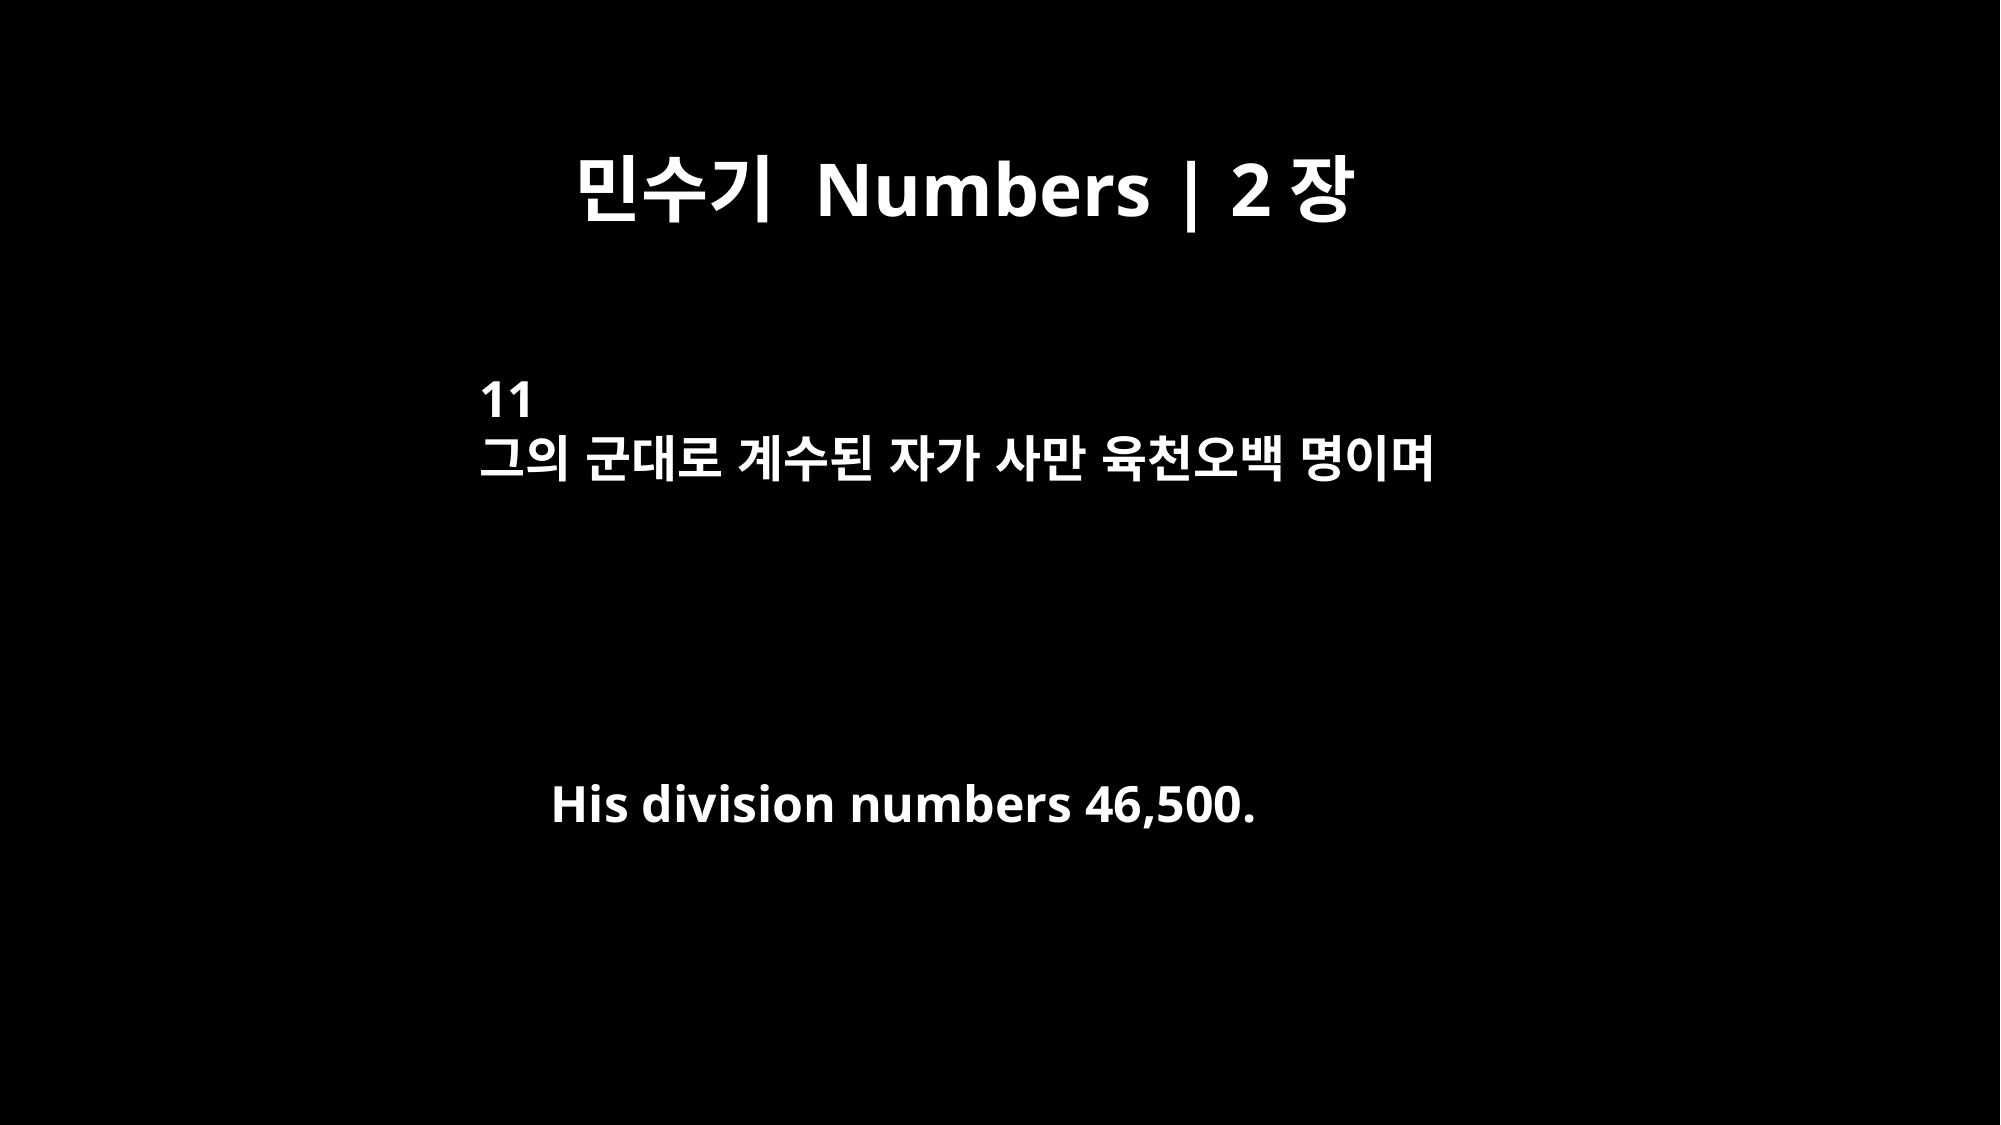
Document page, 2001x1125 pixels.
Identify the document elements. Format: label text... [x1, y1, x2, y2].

text_box 11 그의 군대로 계수된 자가 사만 육천오백 명이며 [464, 359, 1453, 495]
text_box 민수기 Numbers | 2장 [559, 136, 1373, 239]
text_box His division numbers 46,500. [535, 764, 1272, 840]
